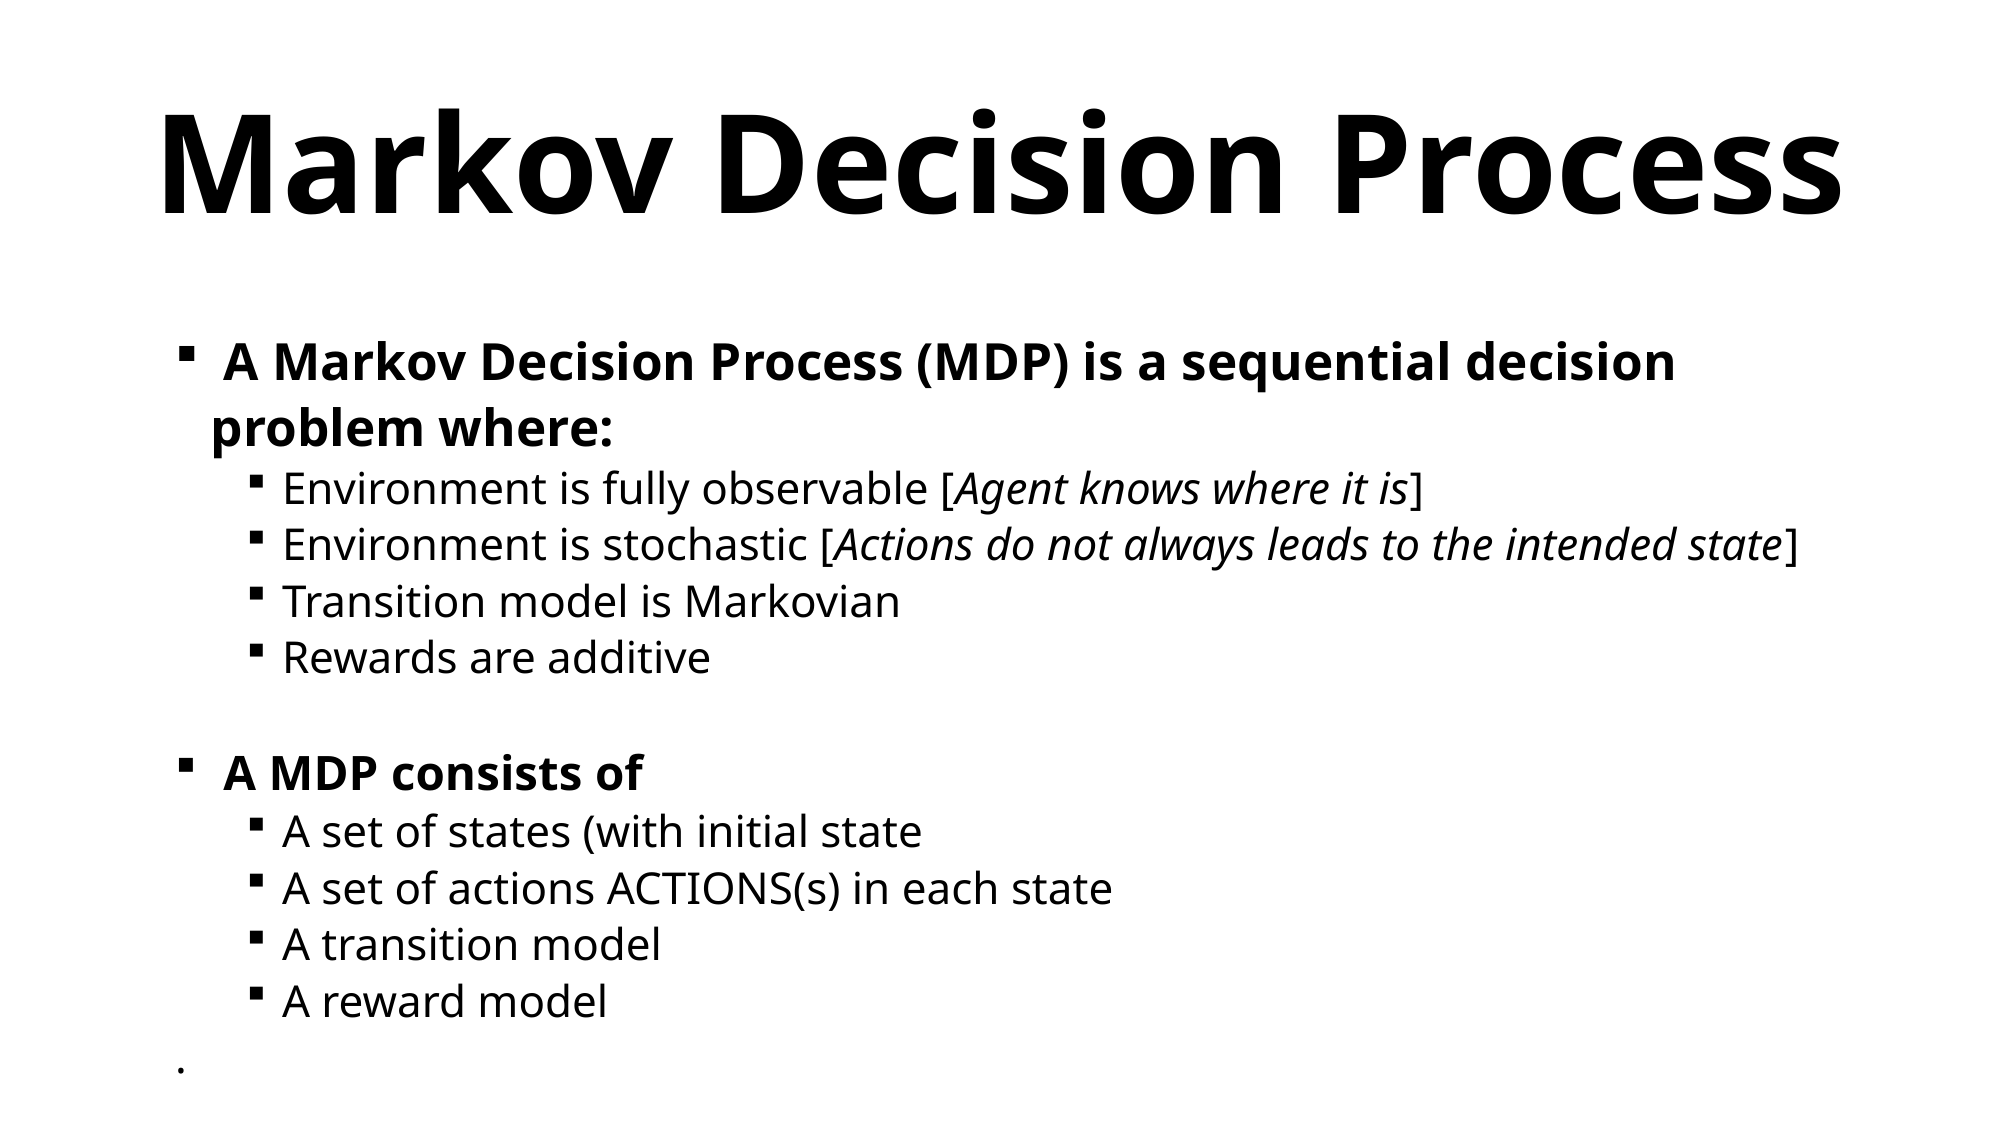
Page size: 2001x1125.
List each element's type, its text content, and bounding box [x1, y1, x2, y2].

title Markov Decision Process [137, 59, 1863, 278]
